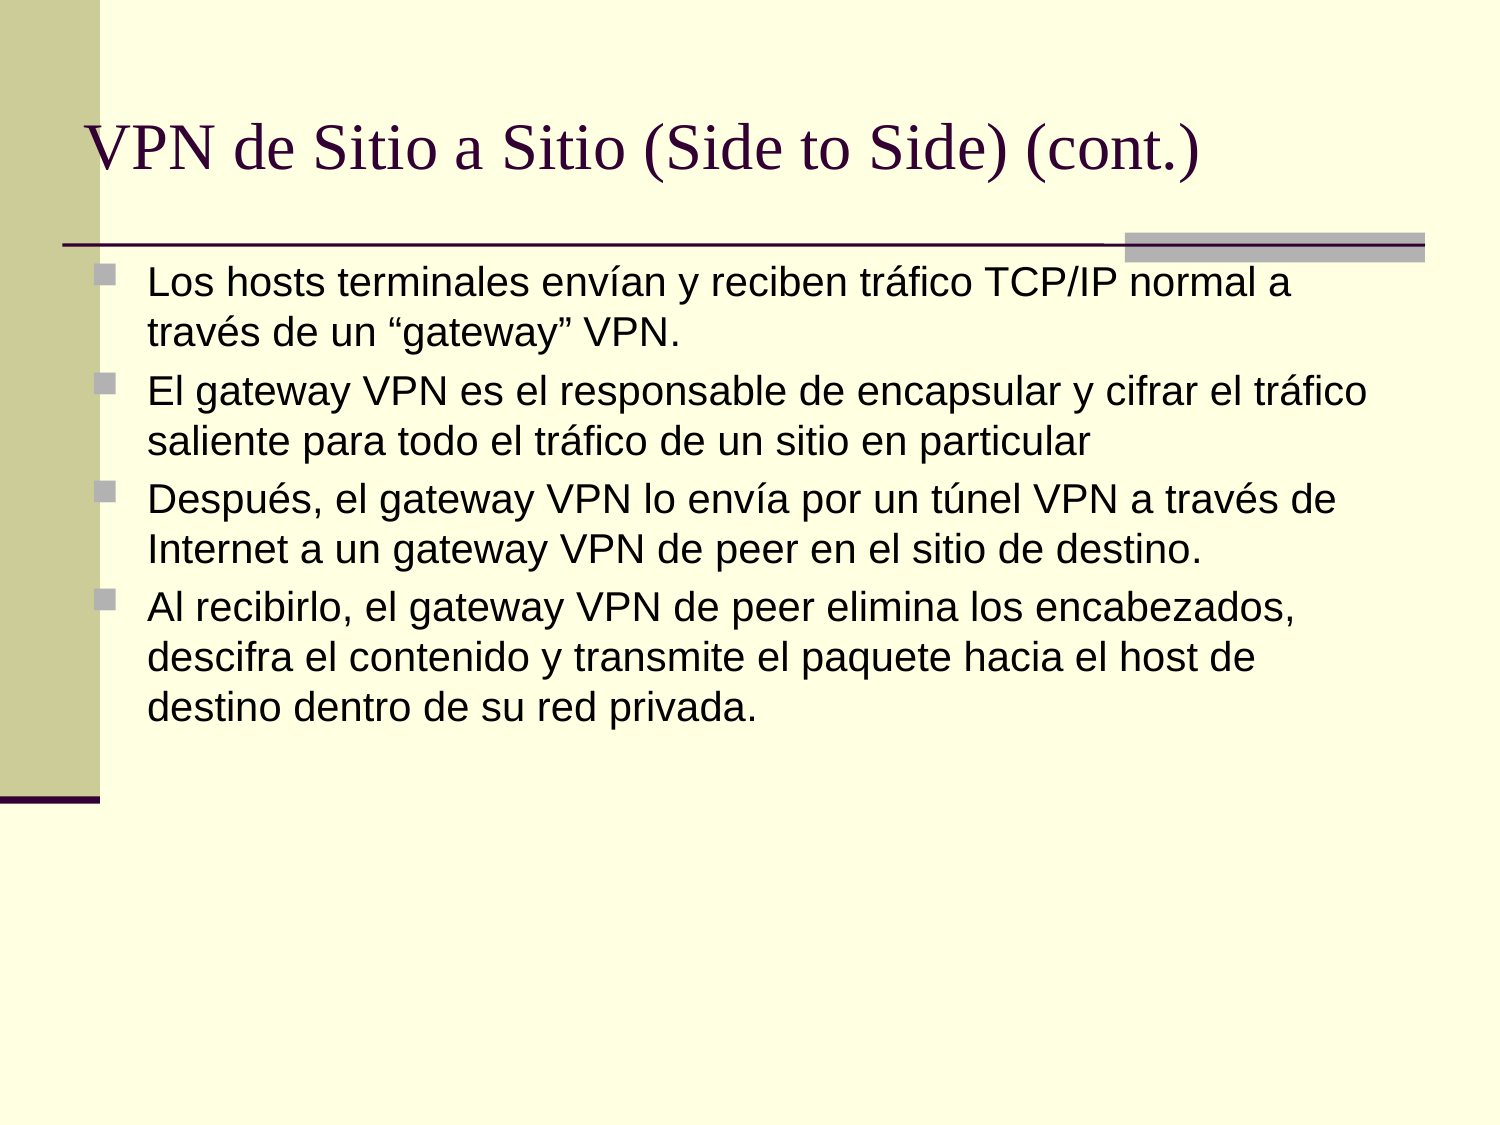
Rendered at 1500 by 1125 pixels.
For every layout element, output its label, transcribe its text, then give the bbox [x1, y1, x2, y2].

title VPN de Sitio a Sitio (Side to Side) (cont.) [68, 73, 1405, 212]
list Los hosts terminales envían y reciben tráfico TCP/IP normal a través de un “gateway” VPN. El gateway VPN es el responsable de encapsular y cifrar el tráfico saliente para todo el tráfico de un sitio en particular Después, el gateway VPN lo envía por un túnel VPN a través de Internet a un gateway VPN de peer en el sitio de destino. Al recibirlo, el gateway VPN de peer elimina los encabezados, descifra el contenido y transmite el paquete hacia el host de destino dentro de su red privada. [75, 247, 1417, 1125]
